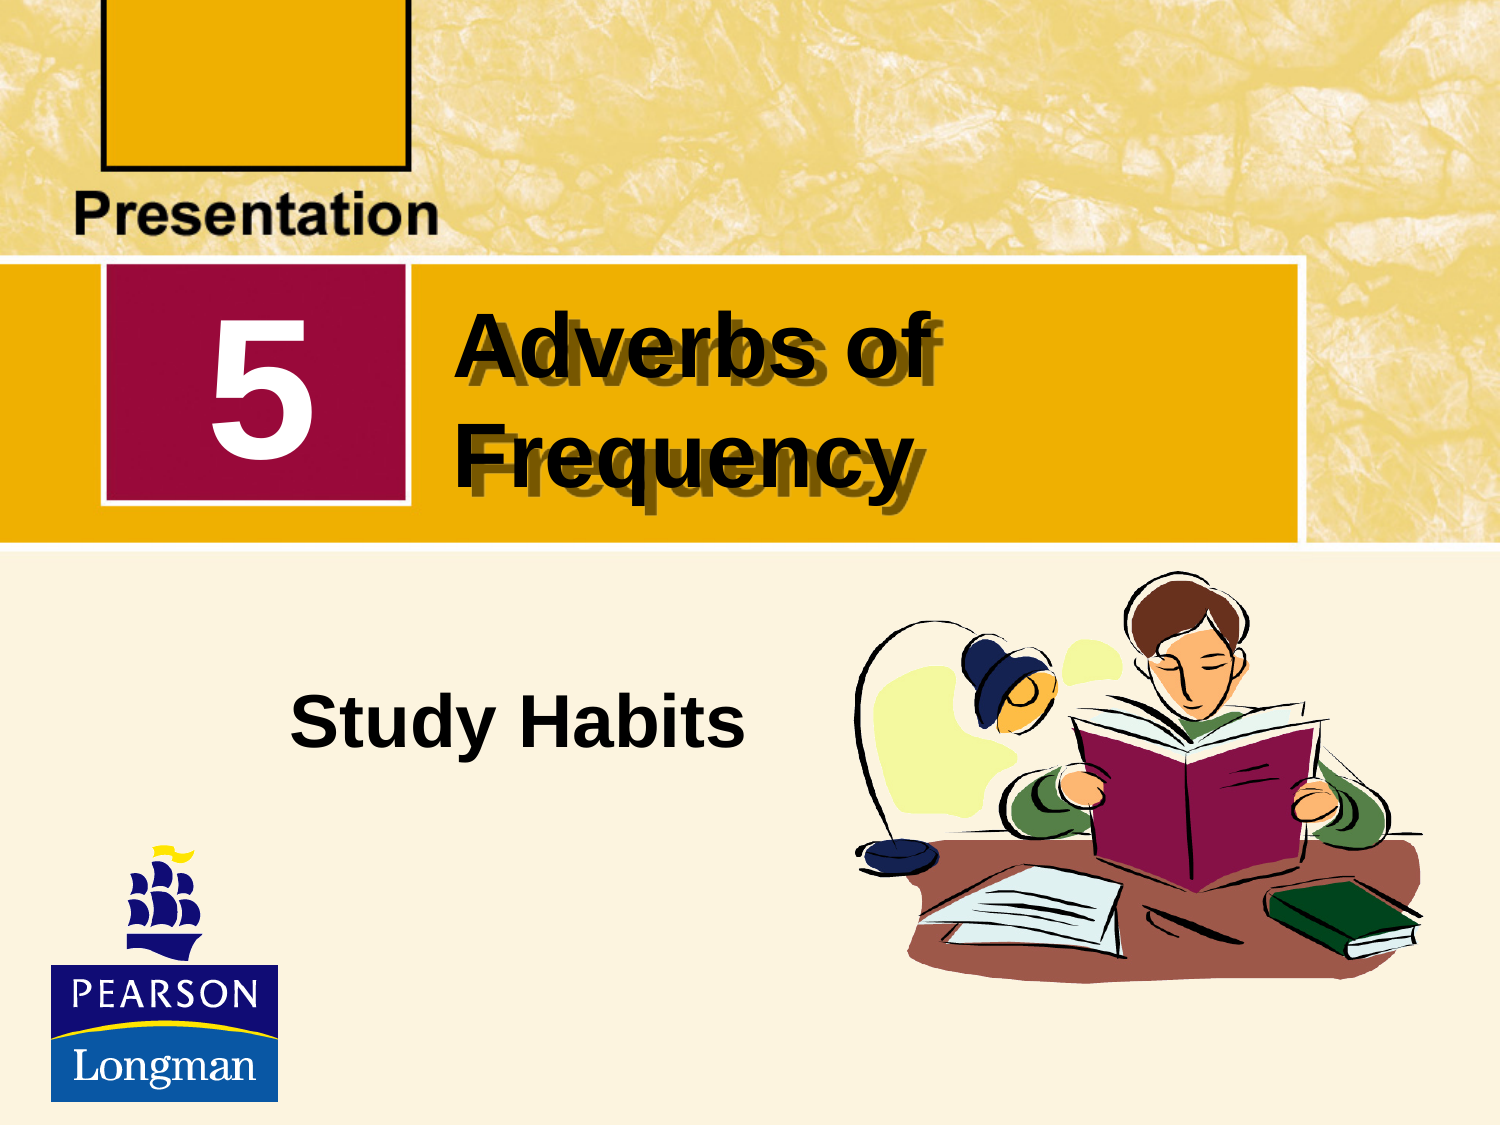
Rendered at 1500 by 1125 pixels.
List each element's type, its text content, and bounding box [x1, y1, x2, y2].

subtitle Study Habits [125, 675, 844, 775]
title Adverbs of Frequency [437, 274, 1001, 517]
picture [0, 0, 1500, 1125]
text_box 5 [191, 251, 333, 507]
